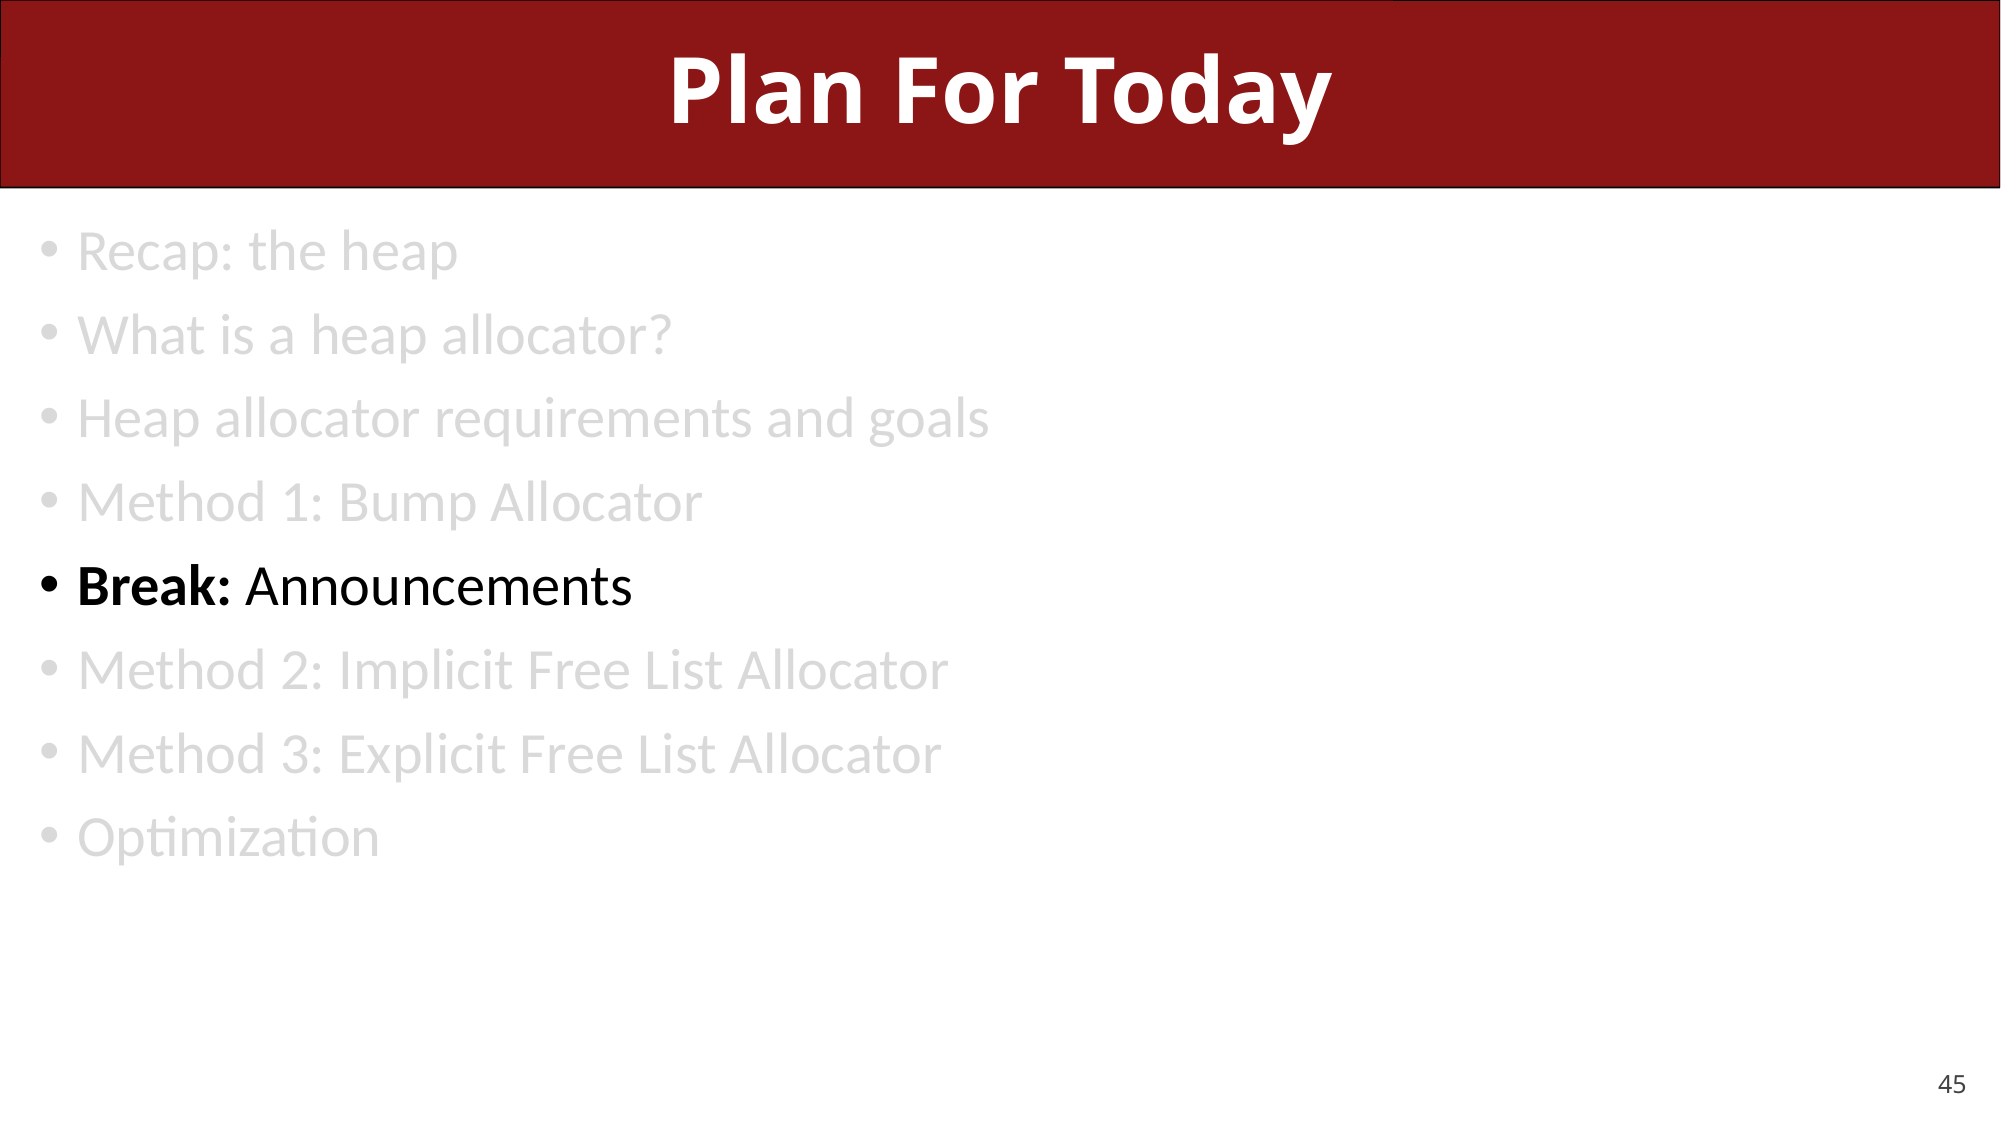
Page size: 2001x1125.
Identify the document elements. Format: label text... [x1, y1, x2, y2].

list Recap: the heap What is a heap allocator? Heap allocator requirements and goals Method 1: Bump Allocator Break: Announcements Method 2: Implicit Free List Allocator Method 3: Explicit Free List Allocator Optimization [24, 212, 1963, 1113]
title Plan For Today [75, 0, 1925, 188]
